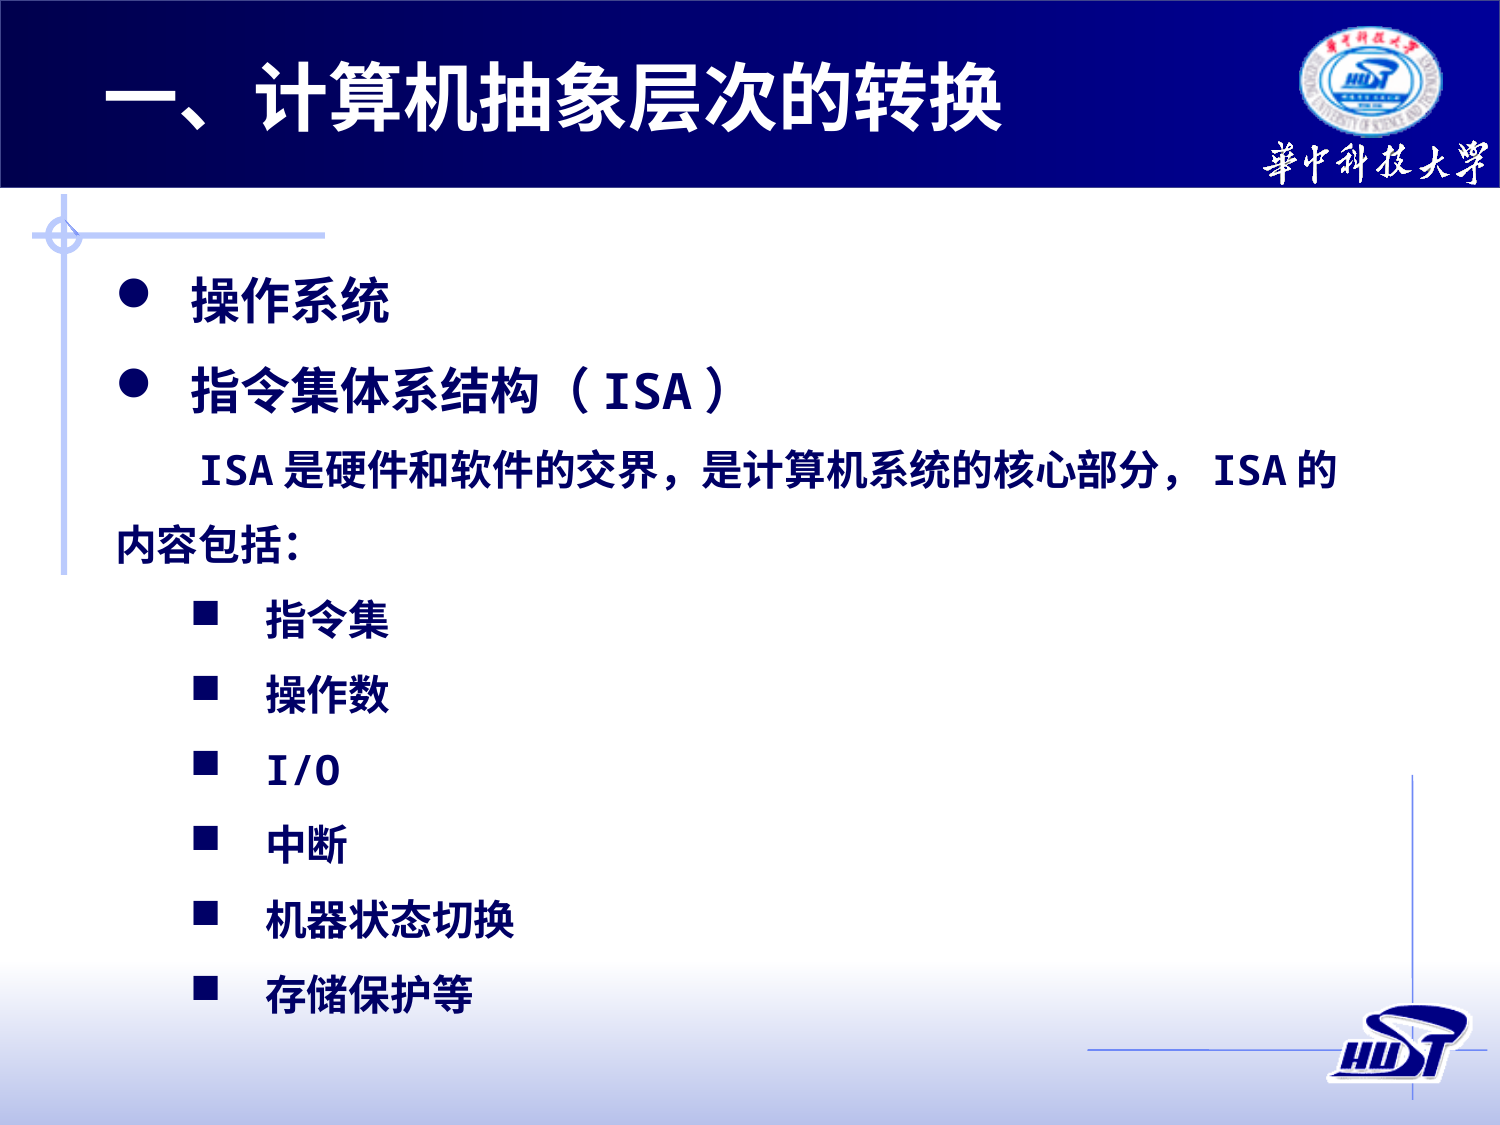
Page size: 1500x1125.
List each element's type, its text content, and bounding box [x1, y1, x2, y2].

text_box 操作系统 指令集体系结构（ISA） ISA是硬件和软件的交界，是计算机系统的核心部分，ISA的内容包括： 指令集 操作数 I/O 中断 机器状态切换 存储保护等 [100, 231, 1364, 1025]
text_box 一、计算机抽象层次的转换 [88, 42, 1282, 148]
picture [1262, 140, 1488, 185]
picture [1299, 26, 1443, 138]
